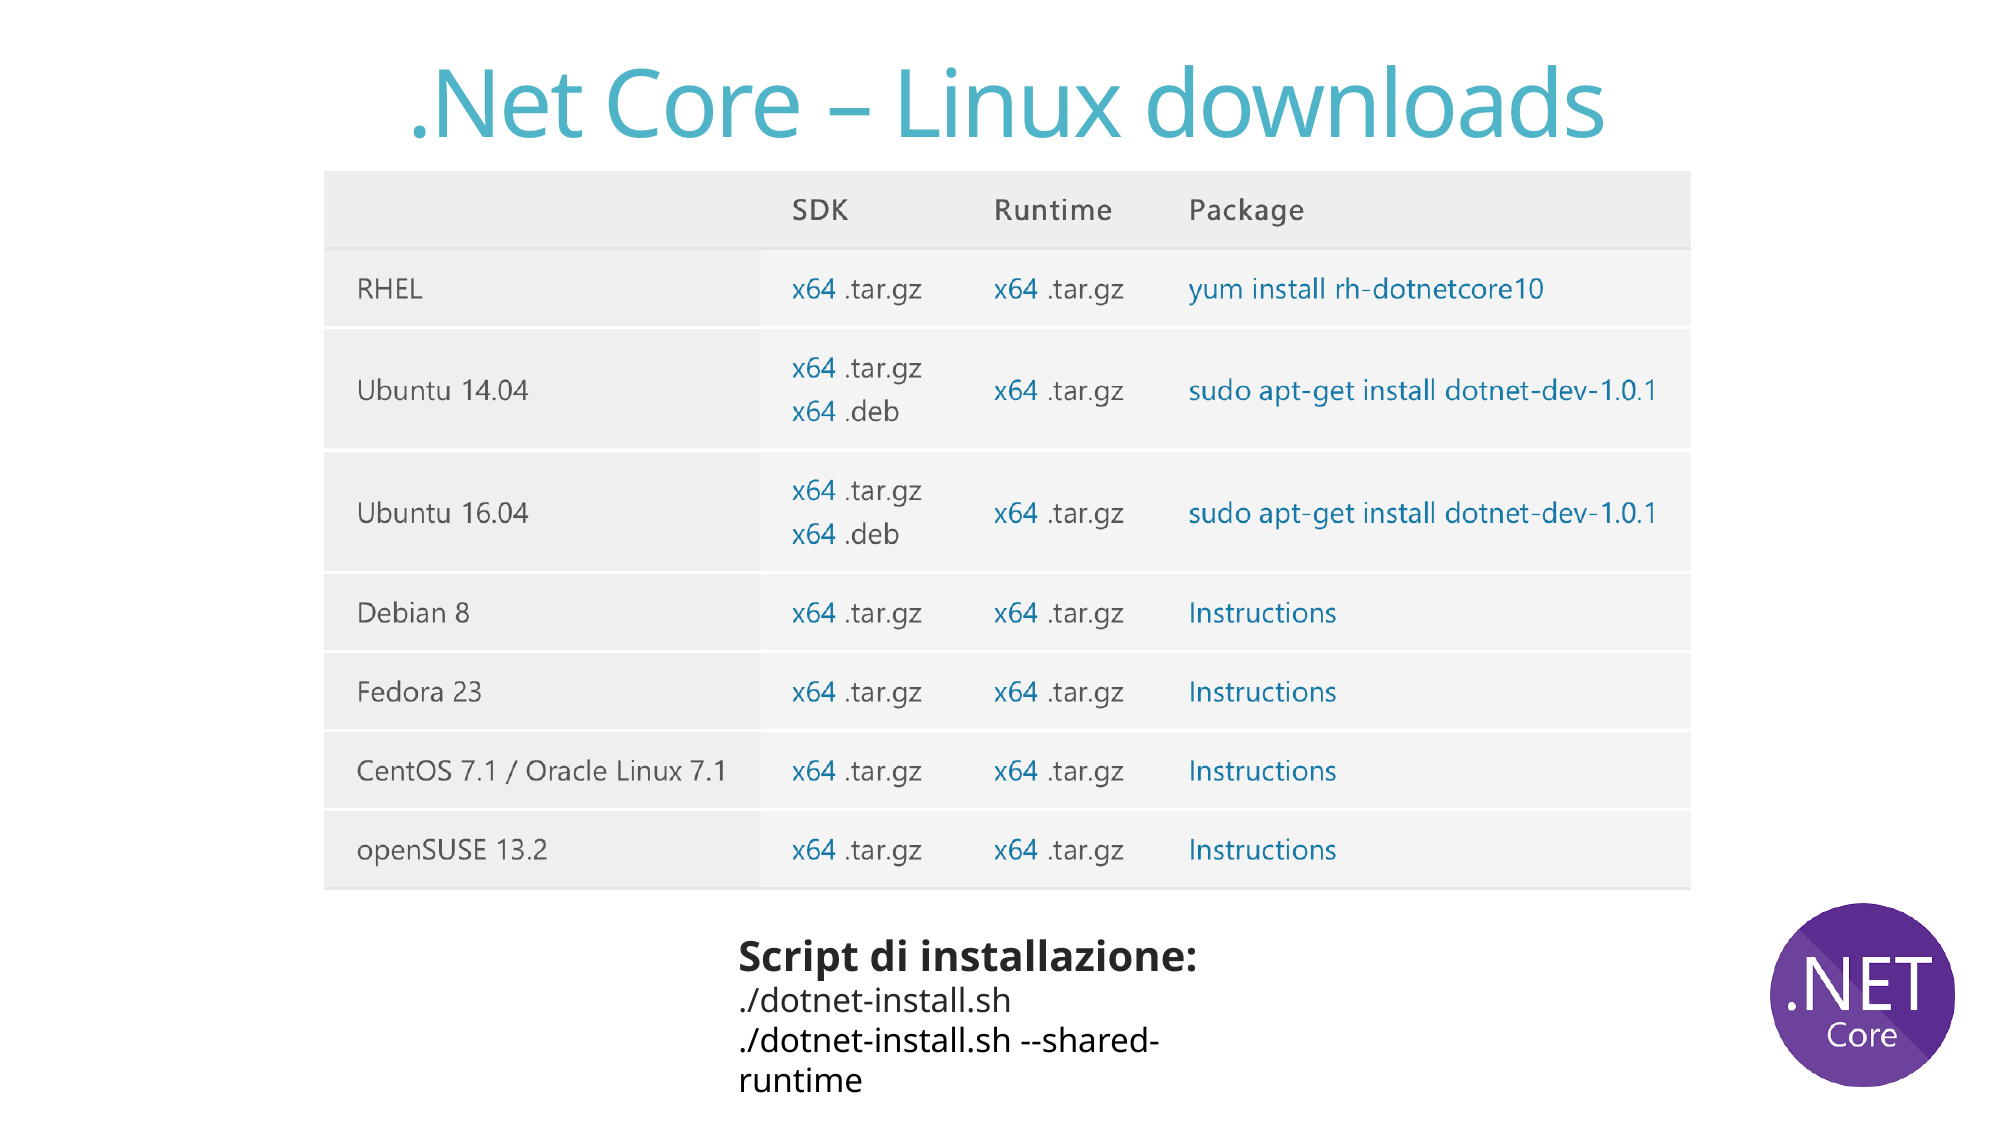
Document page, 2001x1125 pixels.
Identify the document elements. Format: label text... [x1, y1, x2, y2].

picture [1770, 903, 1955, 1088]
picture [318, 166, 1697, 893]
title .Net Core – Linux downloads [390, 50, 1625, 166]
text_box Script di installazione: ./dotnet-install.sh ./dotnet-install.sh --shared-runtime [723, 921, 1292, 1107]
